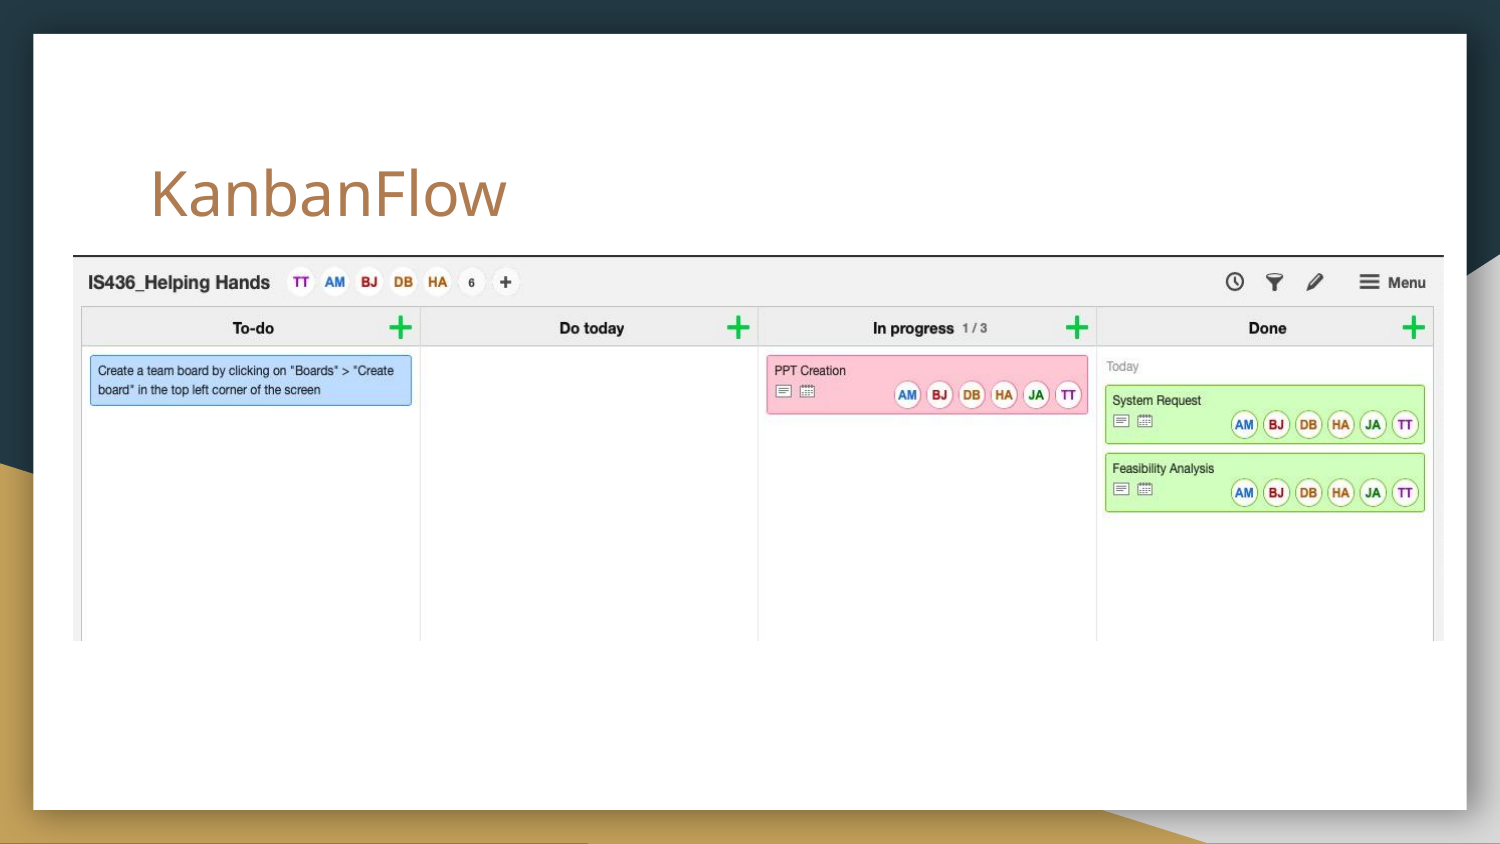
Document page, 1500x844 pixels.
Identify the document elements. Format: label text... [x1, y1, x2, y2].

picture [73, 254, 1444, 642]
title KanbanFlow [134, 138, 1366, 253]
